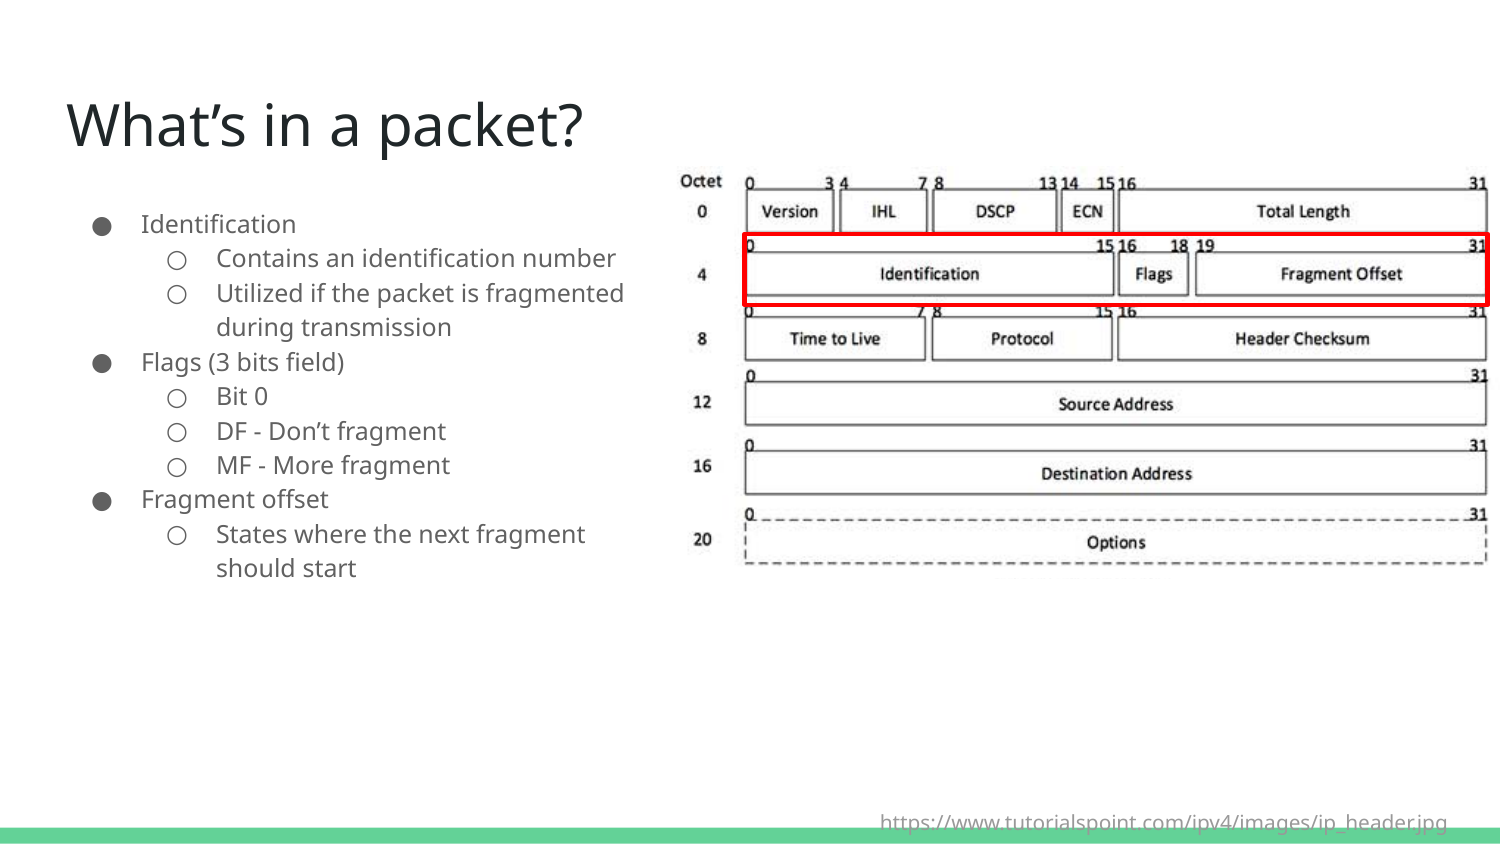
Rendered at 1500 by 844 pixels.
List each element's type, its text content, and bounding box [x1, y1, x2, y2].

list Identification Contains an identification number Utilized if the packet is fragmented during transmission Flags (3 bits field) Bit 0 DF - Don’t fragment MF - More fragment Fragment offset States where the next fragment should start [51, 189, 653, 752]
text_box https://www.tutorialspoint.com/ipv4/images/ip_header.jpg [864, 794, 1495, 831]
picture [676, 166, 1500, 580]
title What’s in a packet? [51, 72, 1449, 167]
